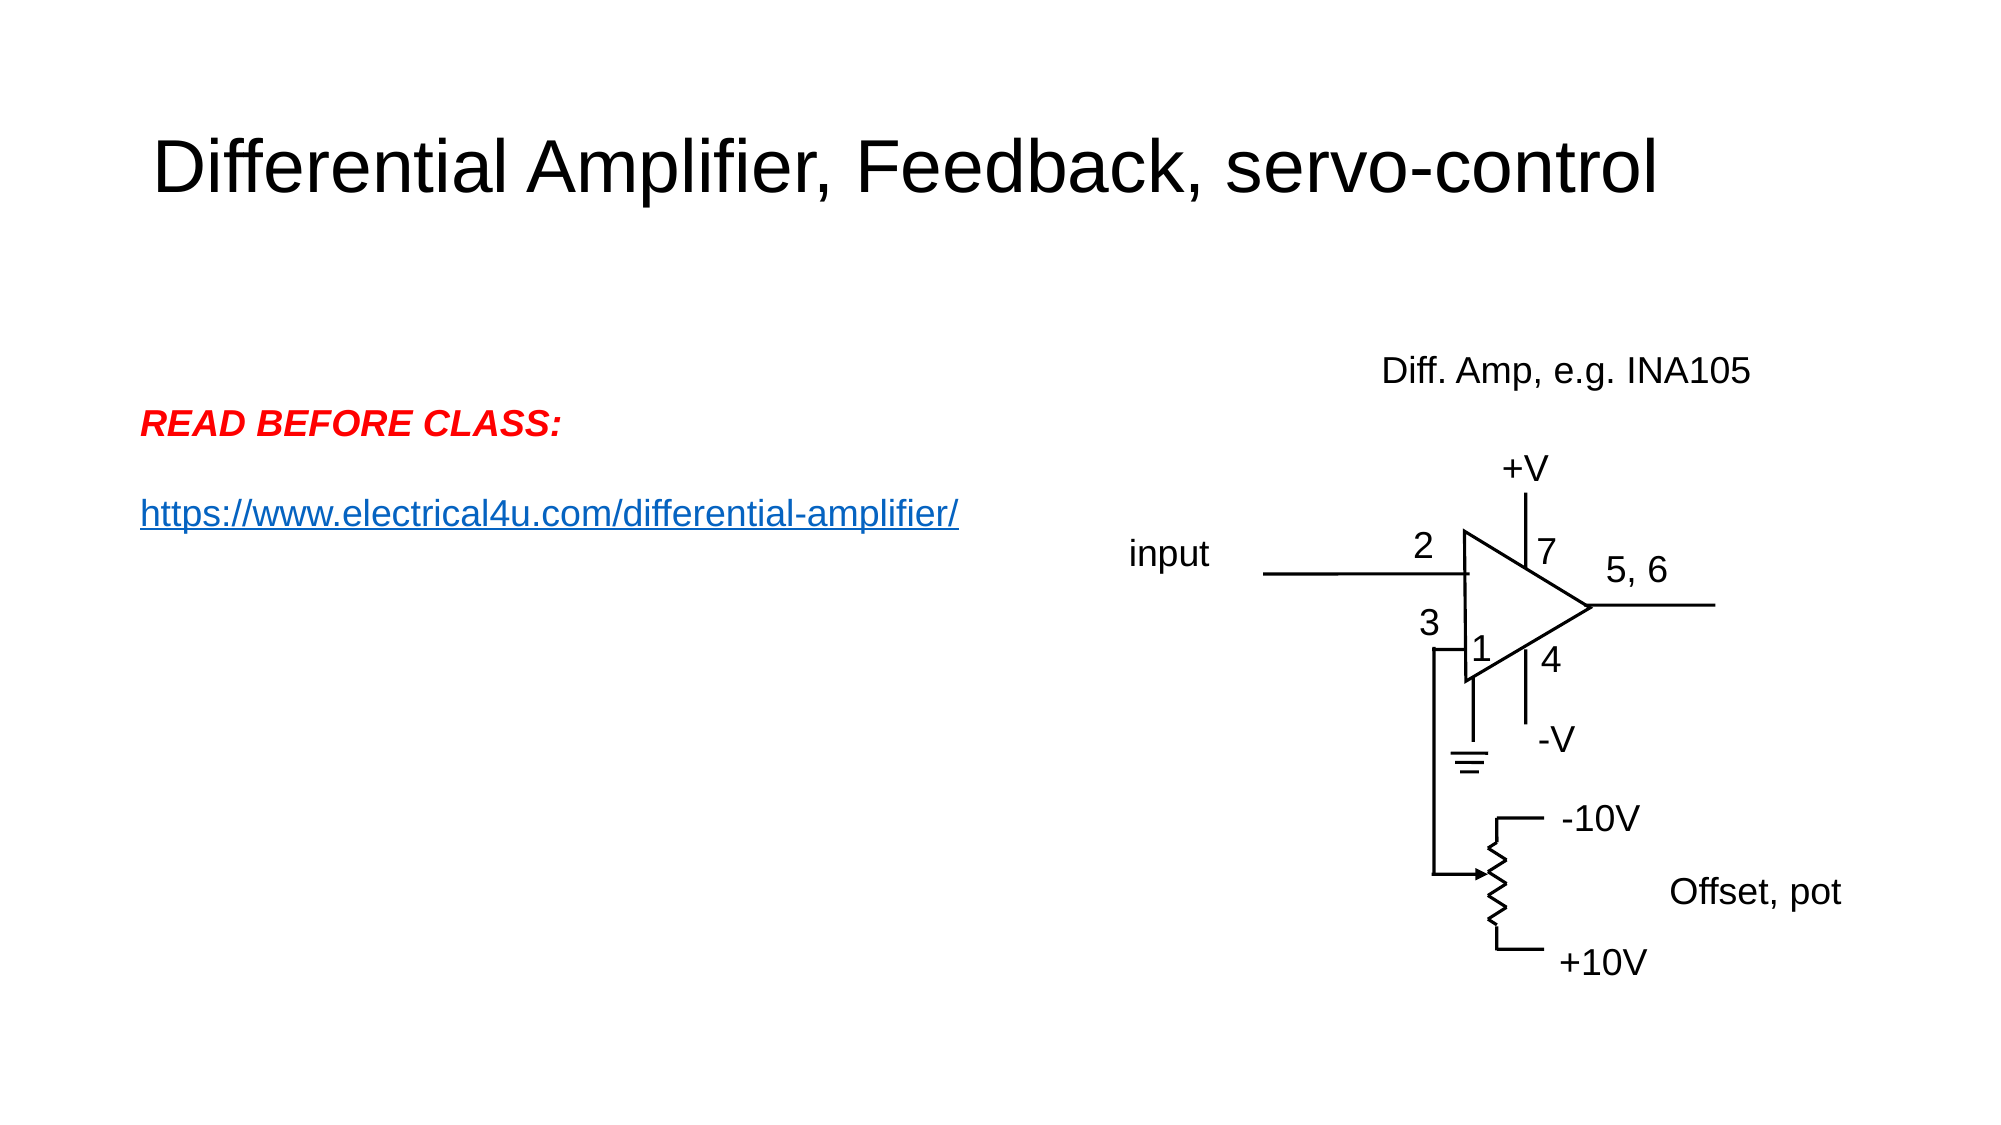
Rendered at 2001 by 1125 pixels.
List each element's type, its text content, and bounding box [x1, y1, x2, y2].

title Differential Amplifier, Feedback, servo-control [137, 59, 1863, 278]
text_box READ BEFORE CLASS: https://www.electrical4u.com/differential-amplifier/ [125, 391, 1113, 631]
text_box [1113, 338, 1974, 991]
